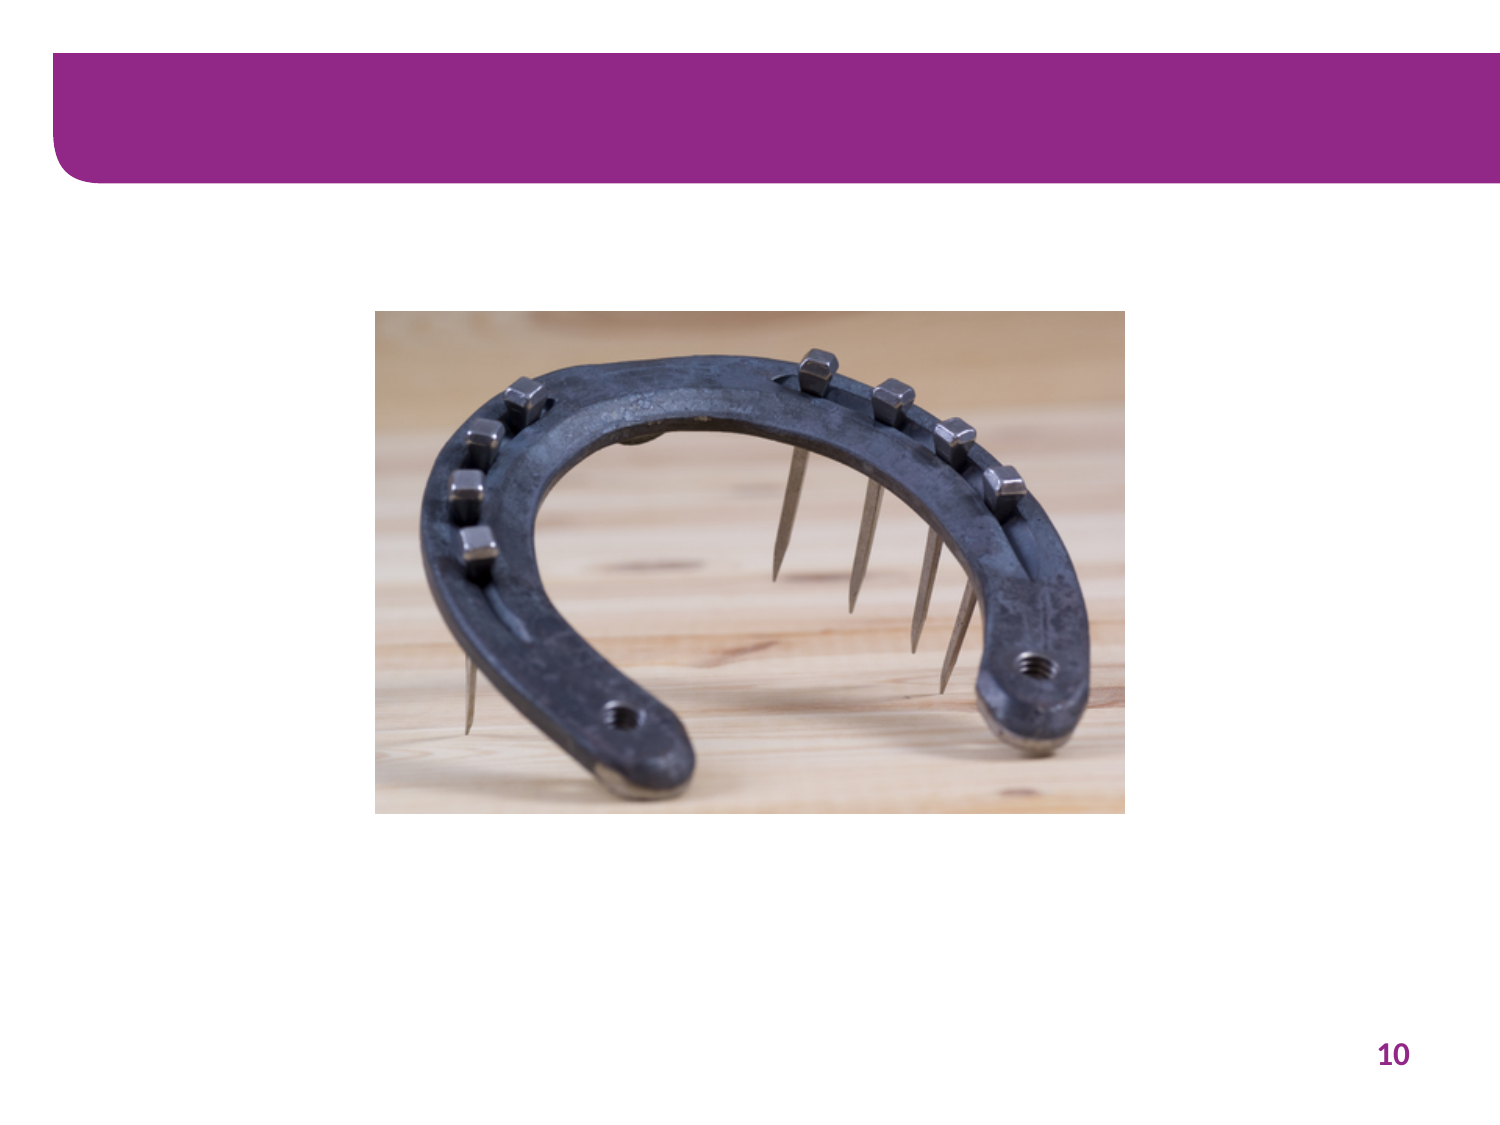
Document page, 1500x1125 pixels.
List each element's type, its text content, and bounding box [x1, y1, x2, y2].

slide_number 10 [1293, 1024, 1426, 1103]
picture [374, 311, 1126, 814]
